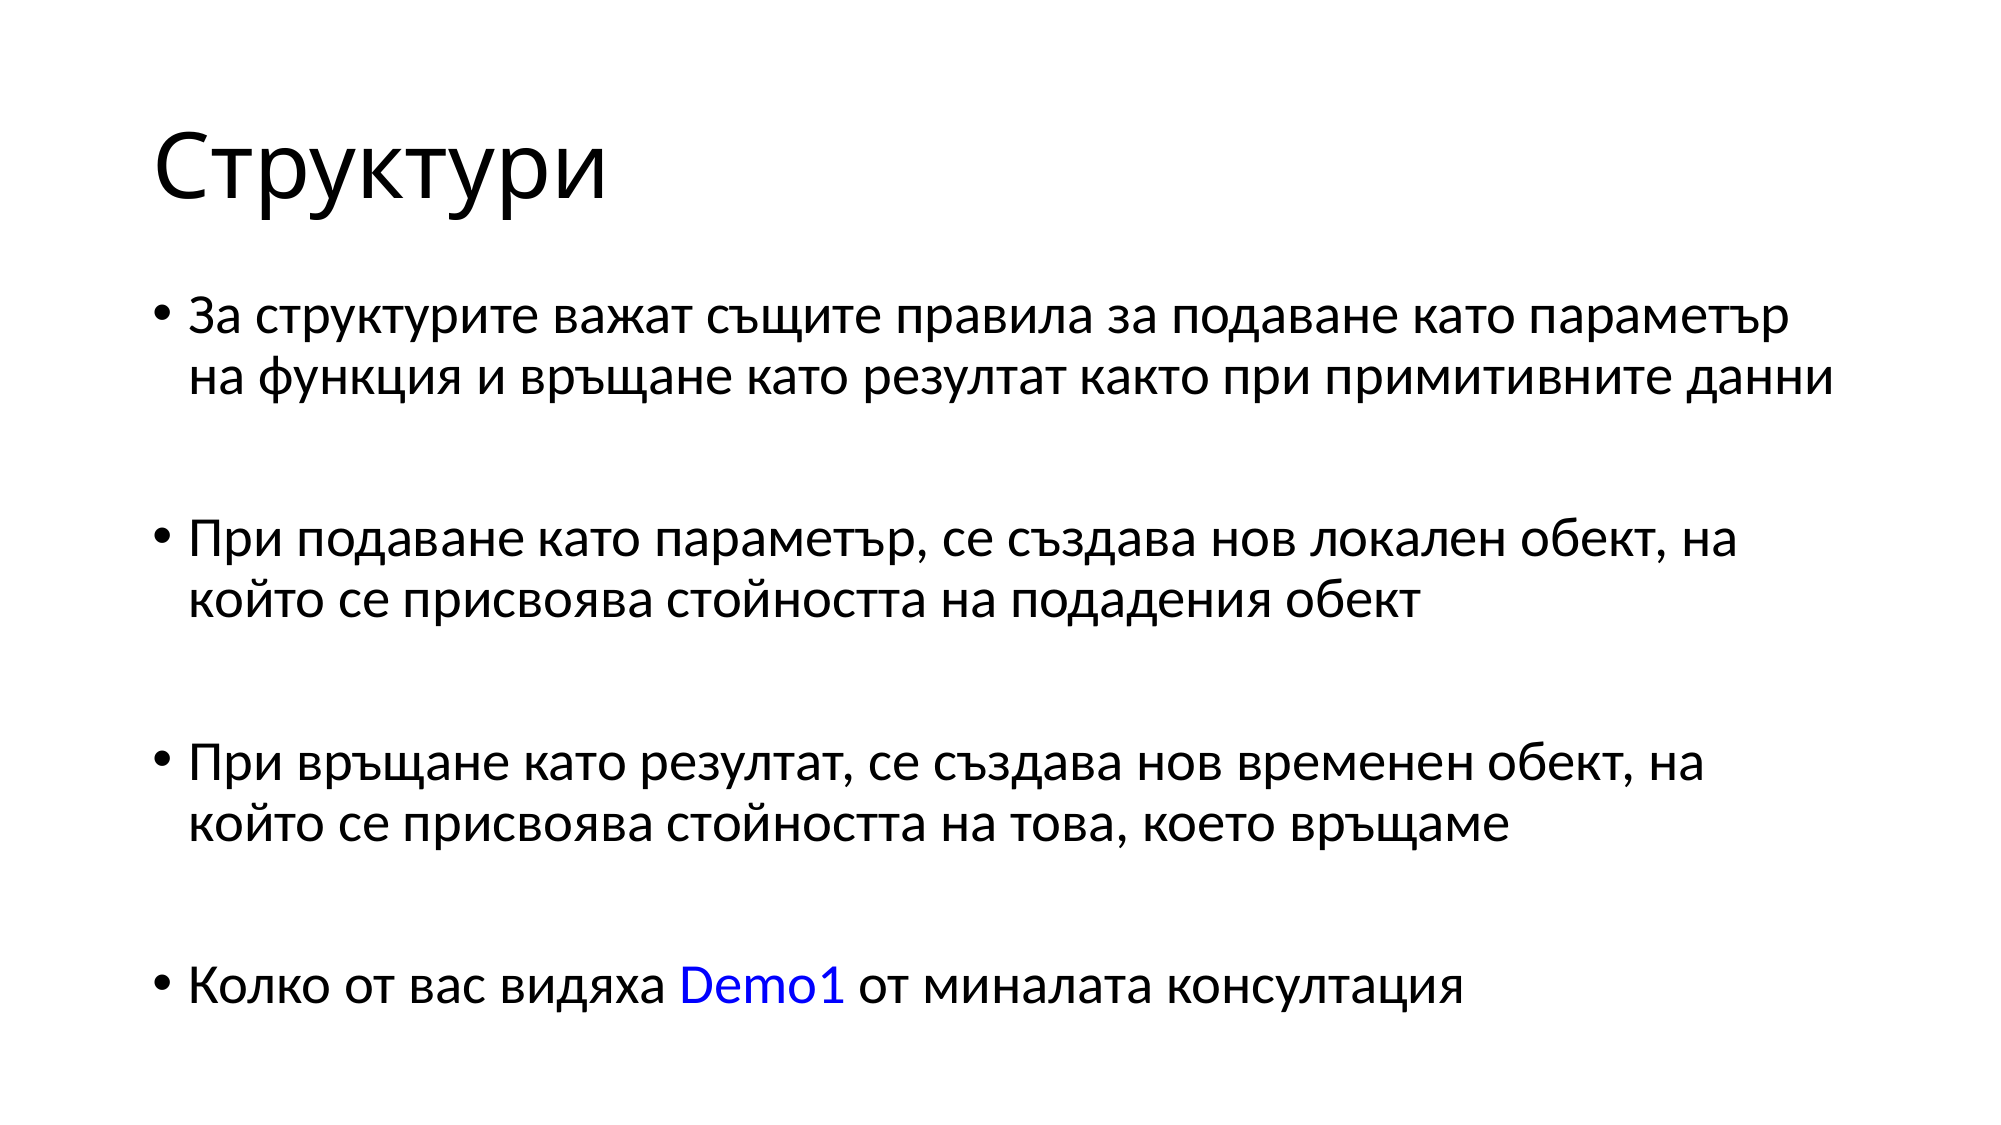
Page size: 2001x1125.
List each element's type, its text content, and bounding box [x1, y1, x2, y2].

title Структури [137, 59, 1863, 277]
list За структурите важат същите правила за подаване като параметър на функция и връщане като резултат както при примитивните данни При подаване като параметър, се създава нов локален обект, на който се присвоява стойността на подадения обект При връщане като резултат, се създава нов временен обект, на който се присвоява стойността на това, което връщаме Колко от вас видяха Demo1 от миналата консултация [137, 277, 1863, 1072]
